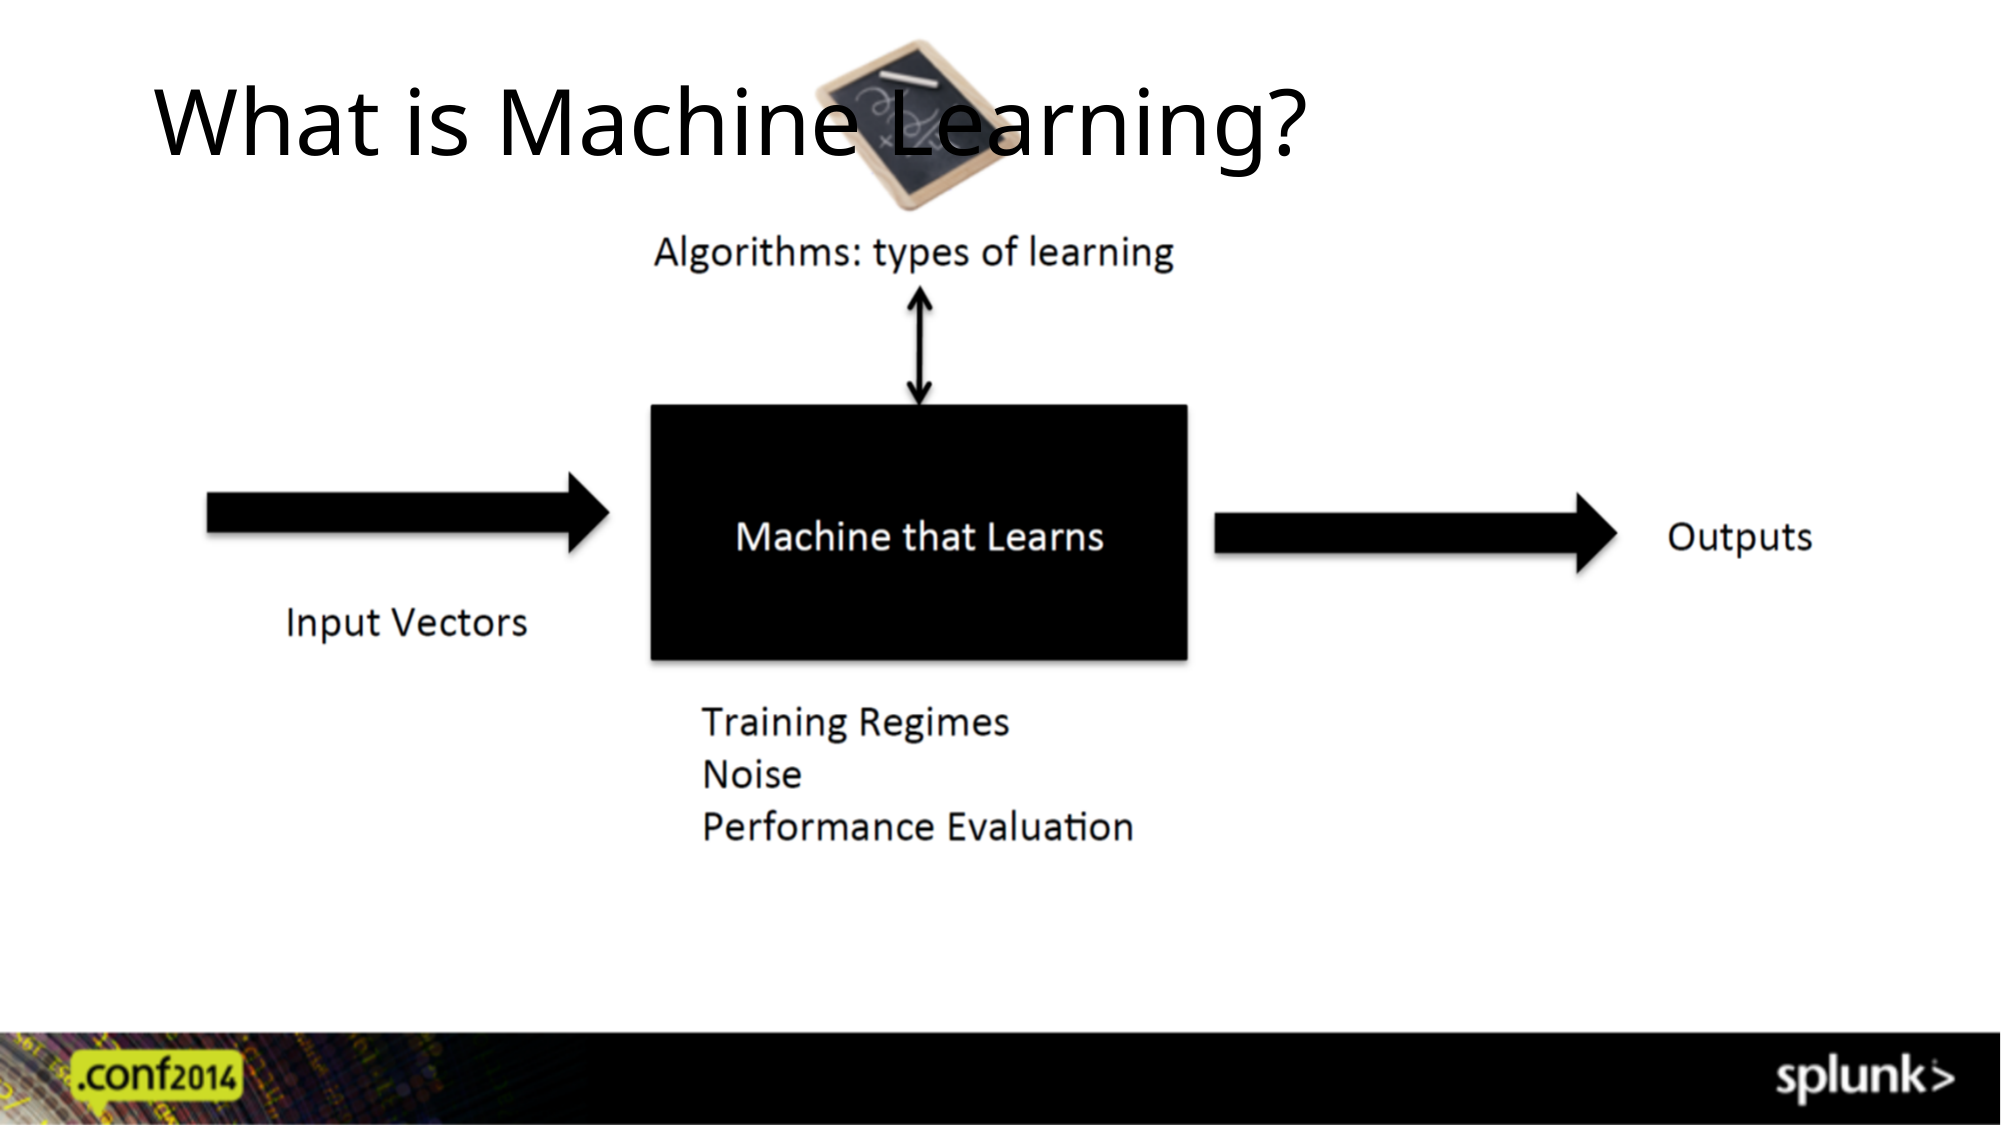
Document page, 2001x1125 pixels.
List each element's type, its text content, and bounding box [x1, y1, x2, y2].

title What is Machine Learning? [138, 17, 1864, 235]
picture [0, 0, 2001, 1125]
